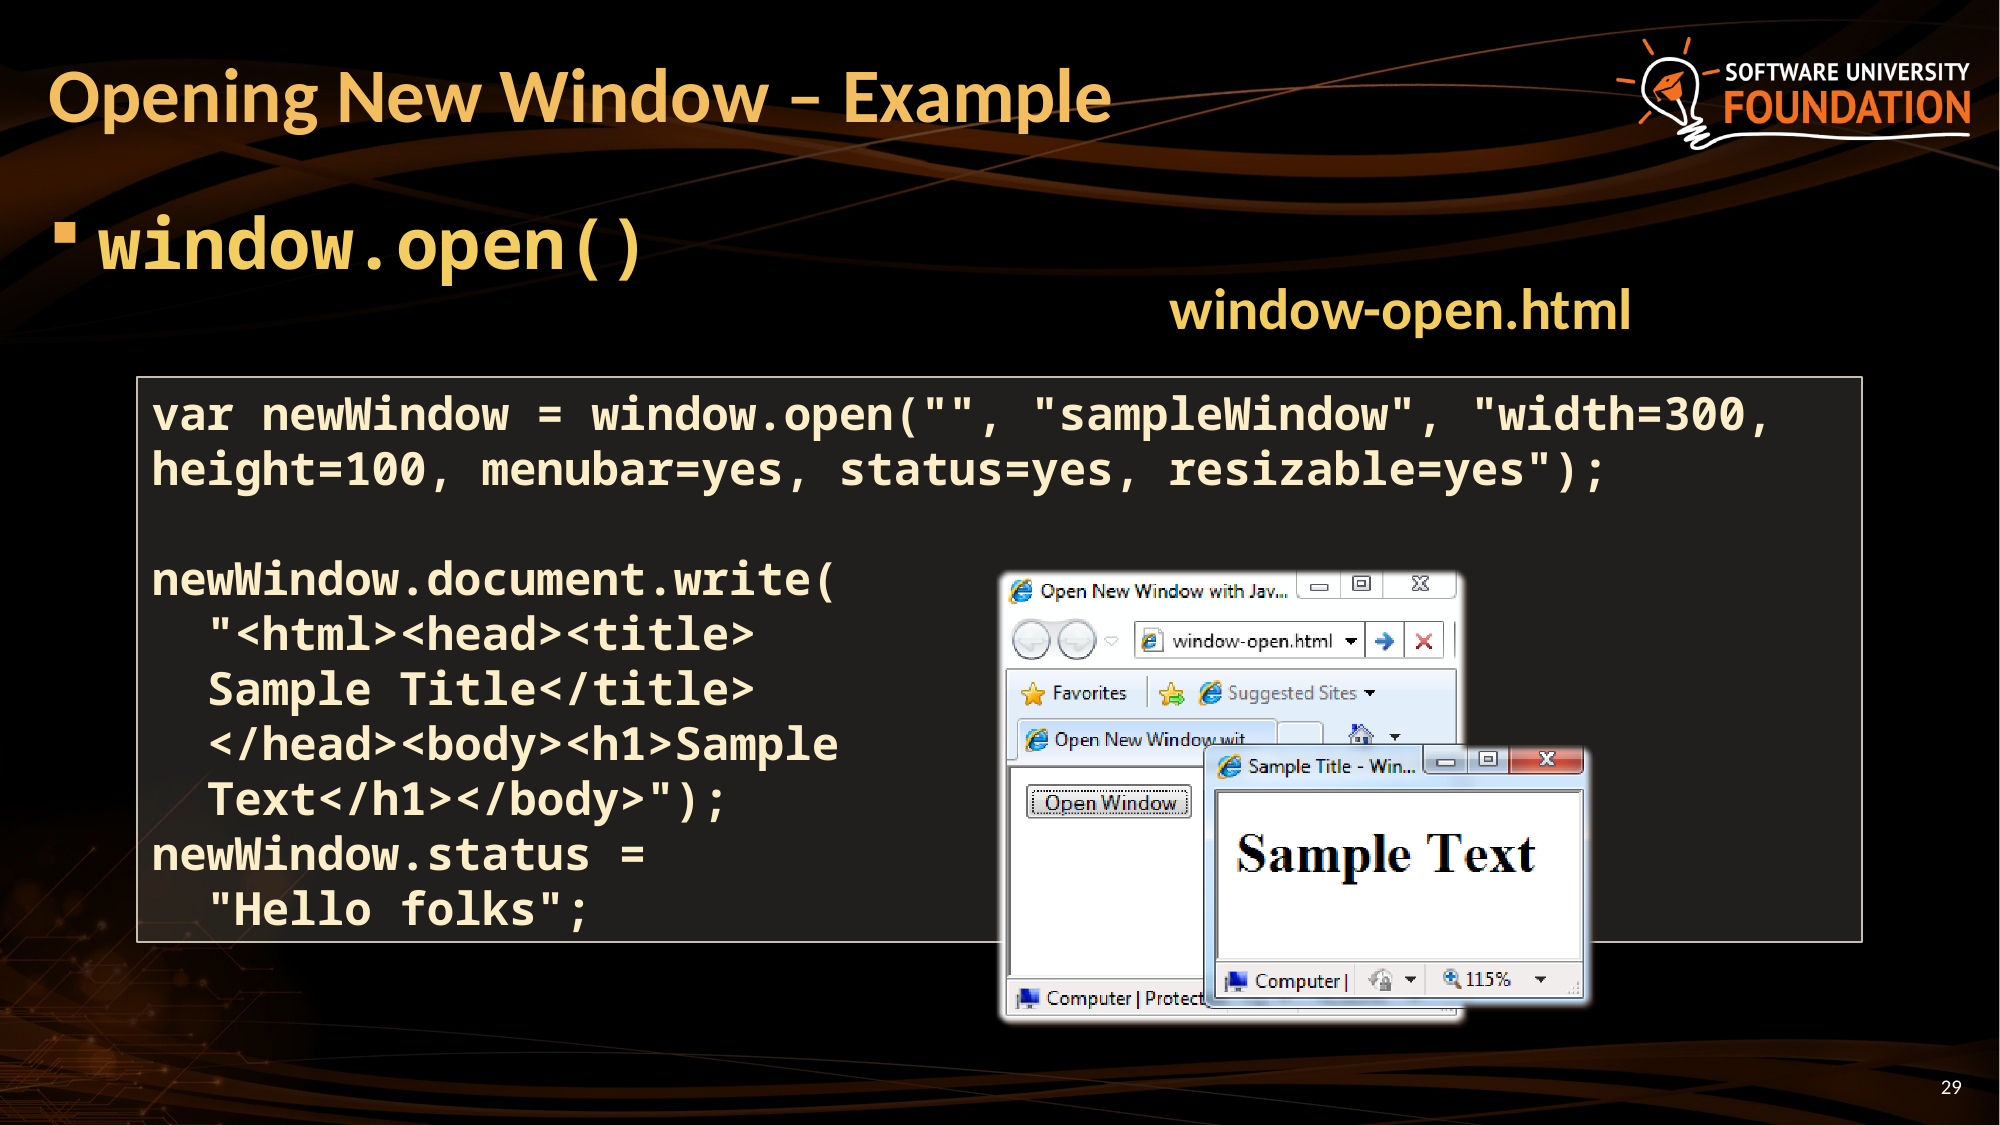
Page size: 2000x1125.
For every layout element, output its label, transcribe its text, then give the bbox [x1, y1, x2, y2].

text_box var newWindow = window.open("", "sampleWindow", "width=300, height=100, menubar=yes, status=yes, resizable=yes"); newWindow.document.write( "<html><head><title> Sample Title</title> </head><body><h1>Sample Text</h1></body>"); newWindow.status = "Hello folks"; [137, 377, 1862, 942]
picture [0, 0, 2000, 1125]
text_box window-open.html [1109, 264, 1648, 349]
title Opening New Window – Example [30, 6, 1602, 189]
list window.open() [31, 188, 1968, 1103]
